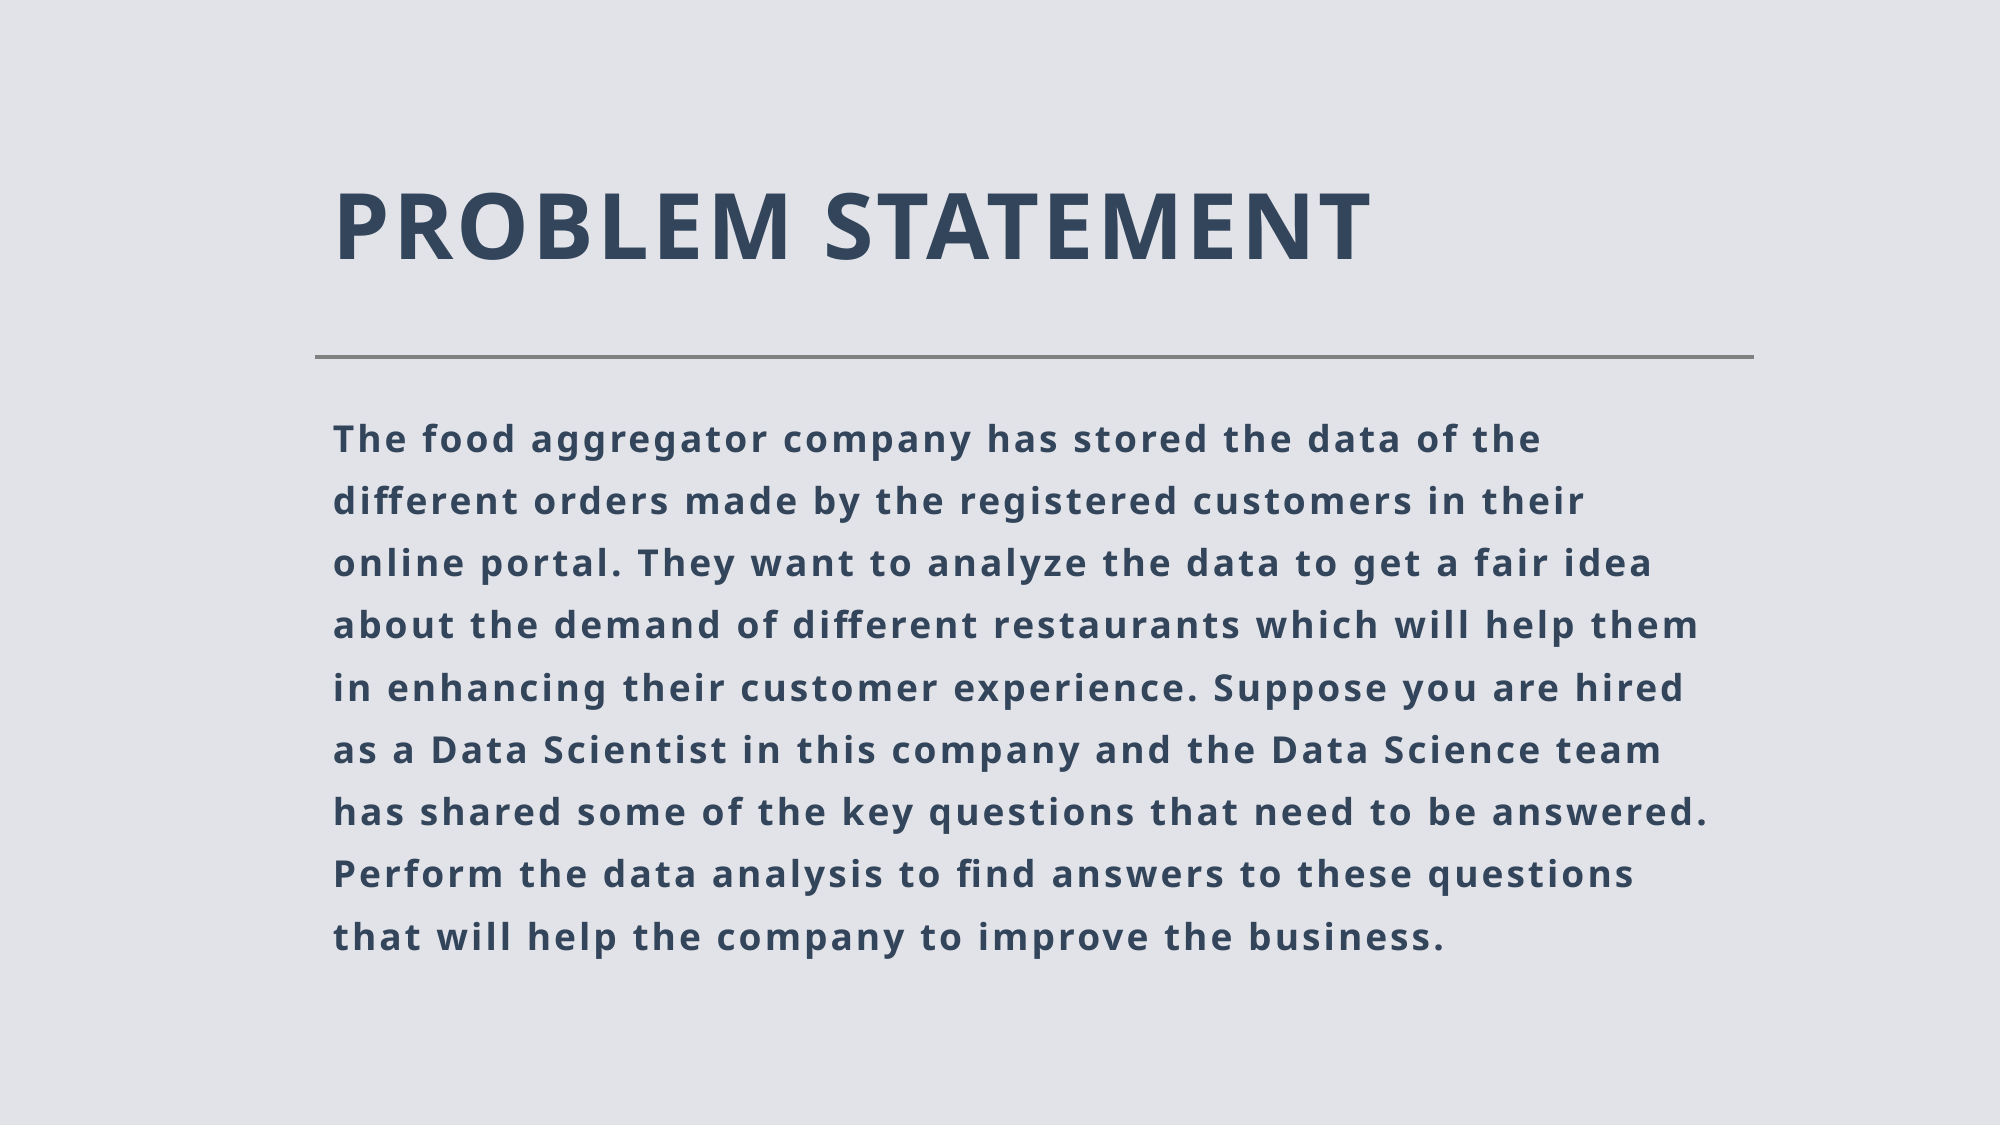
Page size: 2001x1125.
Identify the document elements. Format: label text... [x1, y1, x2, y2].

title PROBLEM STATEMENT [315, 72, 1754, 294]
list The food aggregator company has stored the data of the different orders made by the registered customers in their online portal. They want to analyze the data to get a fair idea about the demand of different restaurants which will help them in enhancing their customer experience. Suppose you are hired as a Data Scientist in this company and the Data Science team has shared some of the key questions that need to be answered. Perform the data analysis to find answers to these questions that will help the company to improve the business. [315, 379, 1754, 979]
